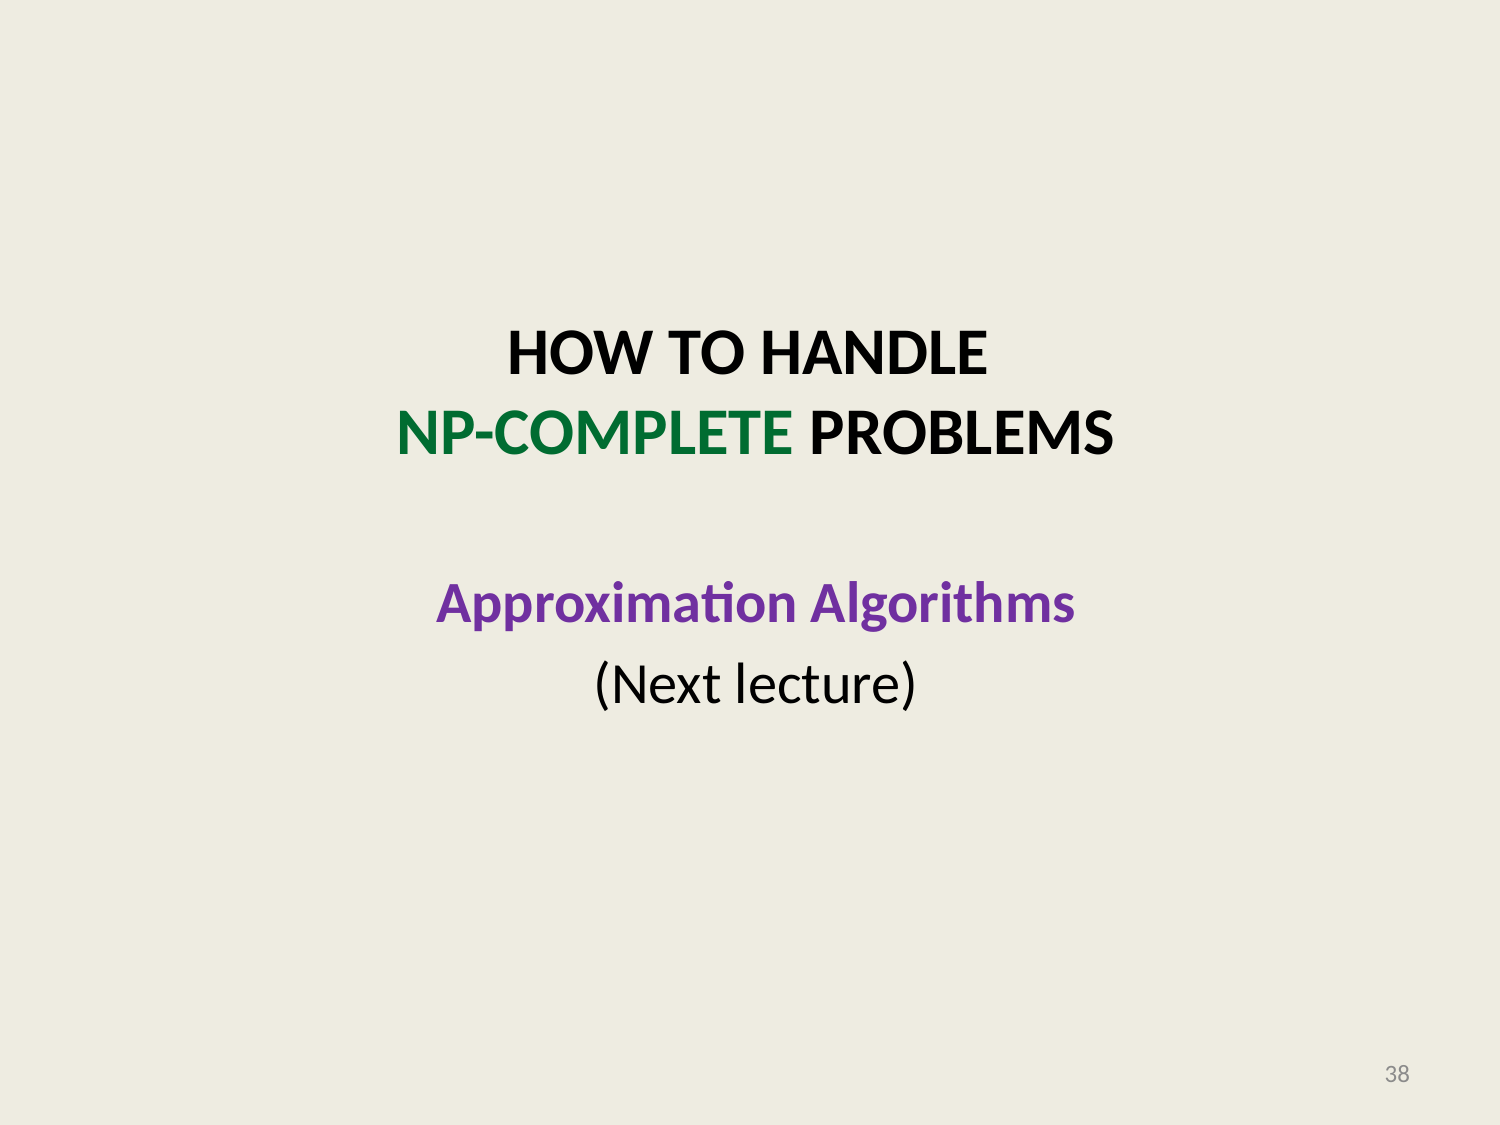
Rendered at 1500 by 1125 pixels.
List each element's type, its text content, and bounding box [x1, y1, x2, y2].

title How to handle NP-complete Problems [118, 299, 1394, 476]
slide_number 38 [1074, 1042, 1425, 1103]
list Approximation Algorithms (Next lecture) [118, 476, 1394, 723]
